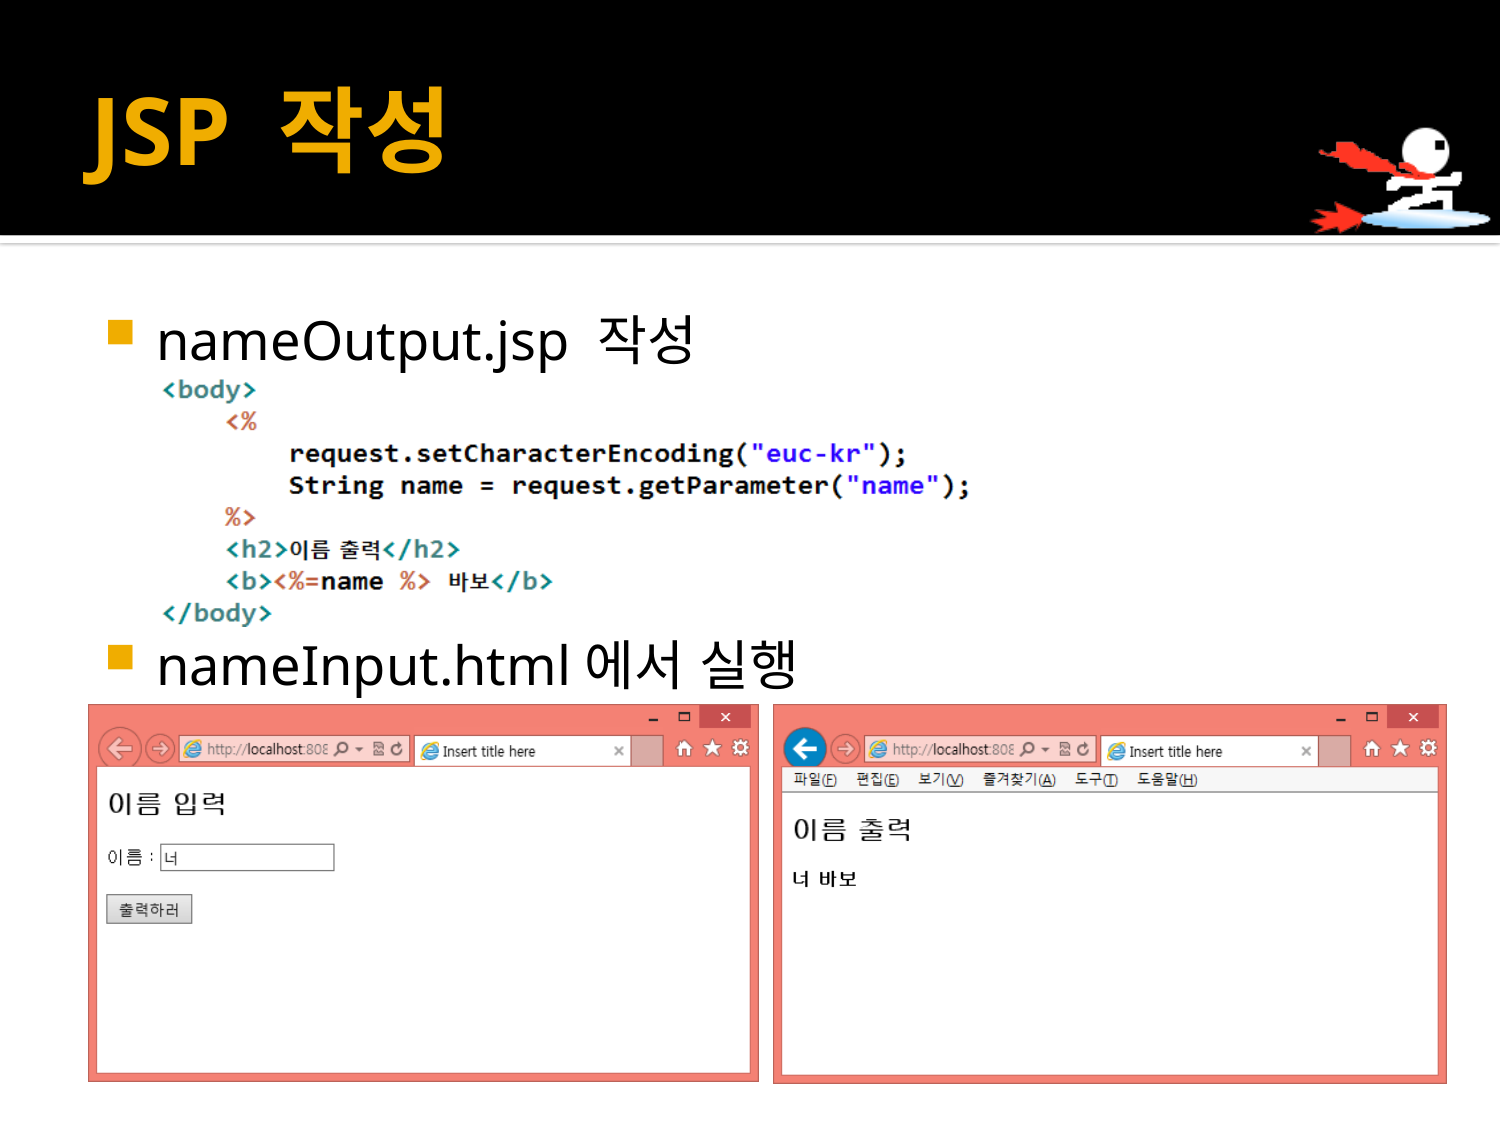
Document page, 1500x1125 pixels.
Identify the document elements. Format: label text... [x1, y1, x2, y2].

picture [159, 373, 987, 627]
picture [773, 704, 1447, 1084]
list nameOutput.jsp 작성 nameInput.html에서 실행 [75, 291, 1425, 1050]
picture [1269, 125, 1500, 235]
title JSP 작성 [75, 25, 1425, 231]
picture [88, 704, 759, 1082]
